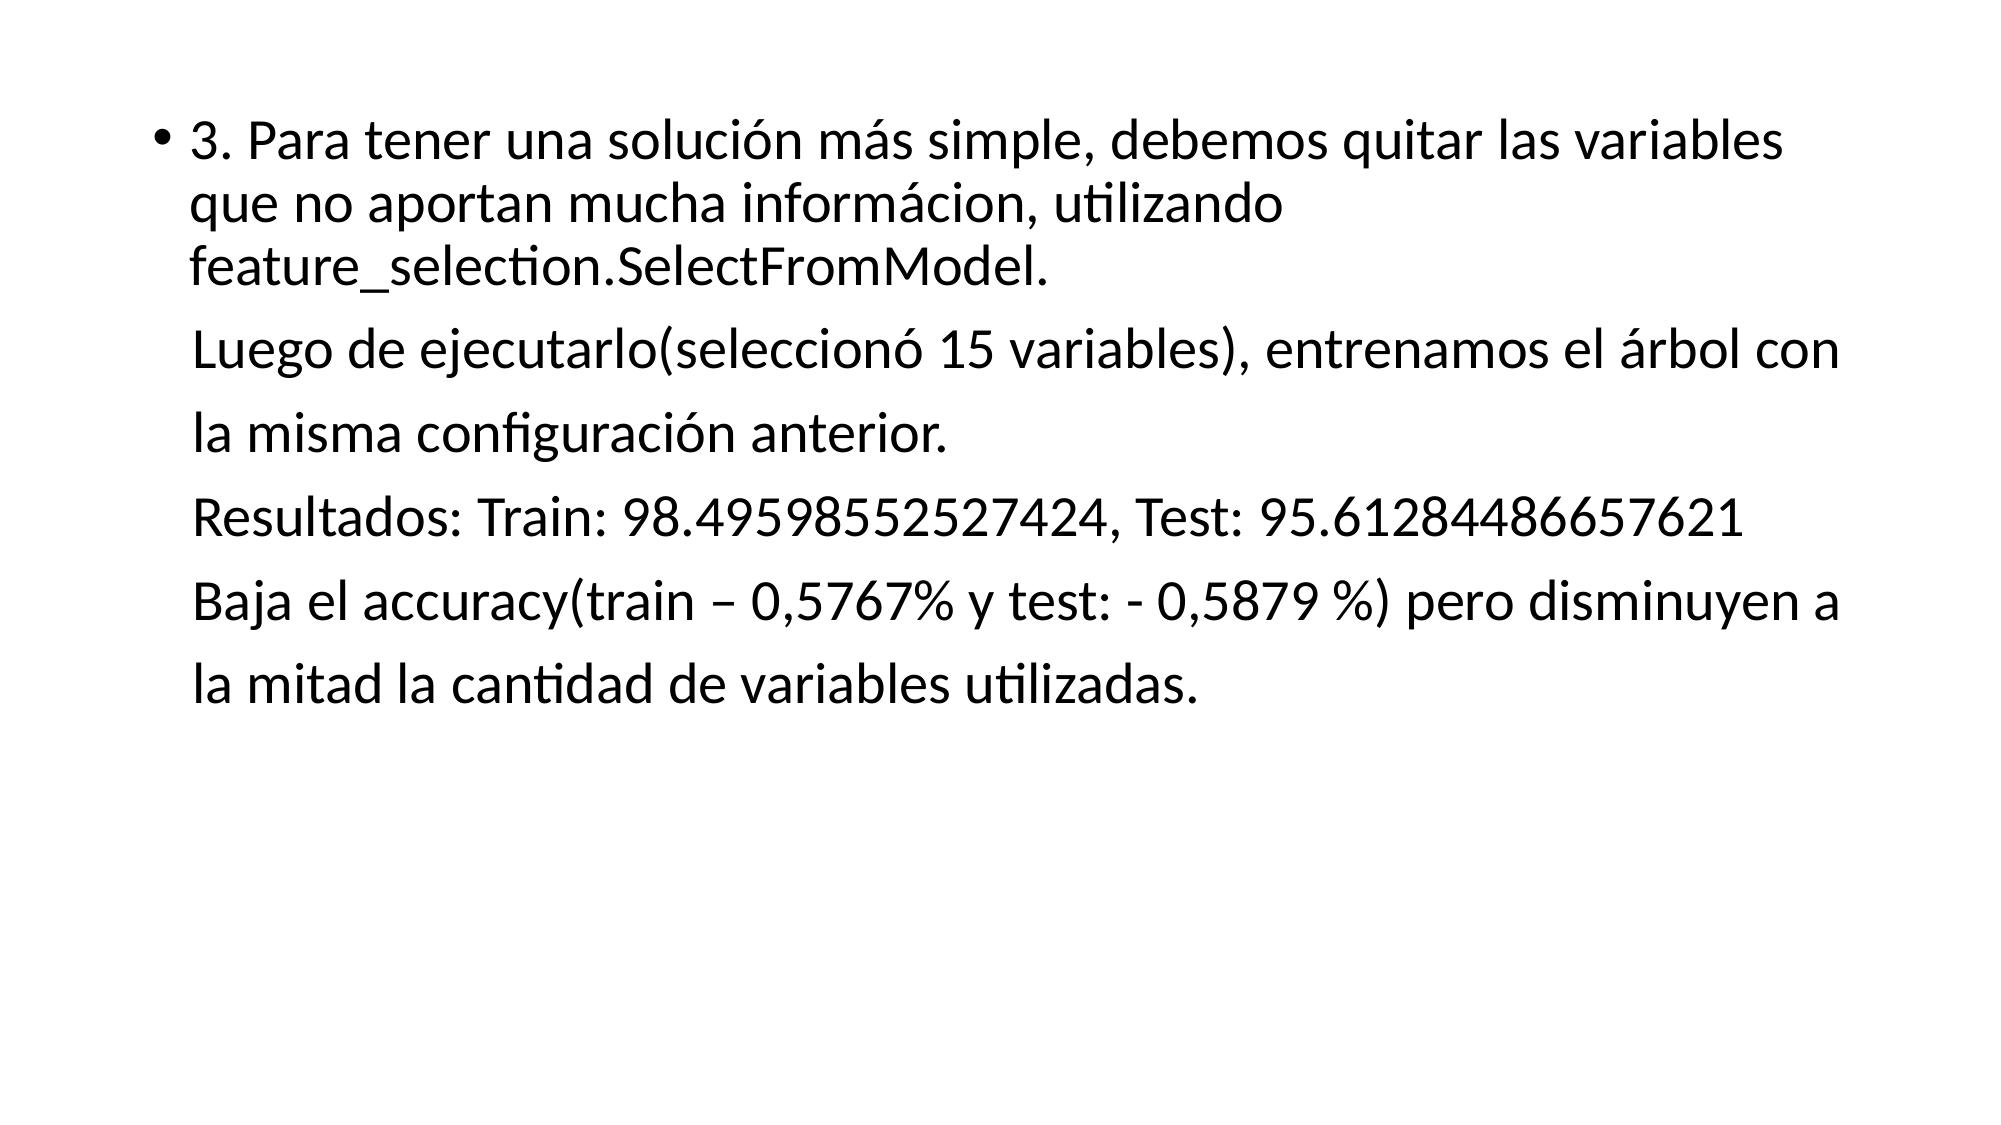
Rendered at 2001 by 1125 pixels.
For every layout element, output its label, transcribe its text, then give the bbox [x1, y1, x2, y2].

list 3. Para tener una solución más simple, debemos quitar las variables que no aportan mucha informácion, utilizando feature_selection.SelectFromModel. Luego de ejecutarlo(seleccionó 15 variables), entrenamos el árbol con la misma configuración anterior. Resultados: Train: 98.49598552527424, Test: 95.61284486657621 Baja el accuracy(train – 0,5767% y test: - 0,5879 %) pero disminuyen a la mitad la cantidad de variables utilizadas. [137, 101, 1863, 1014]
